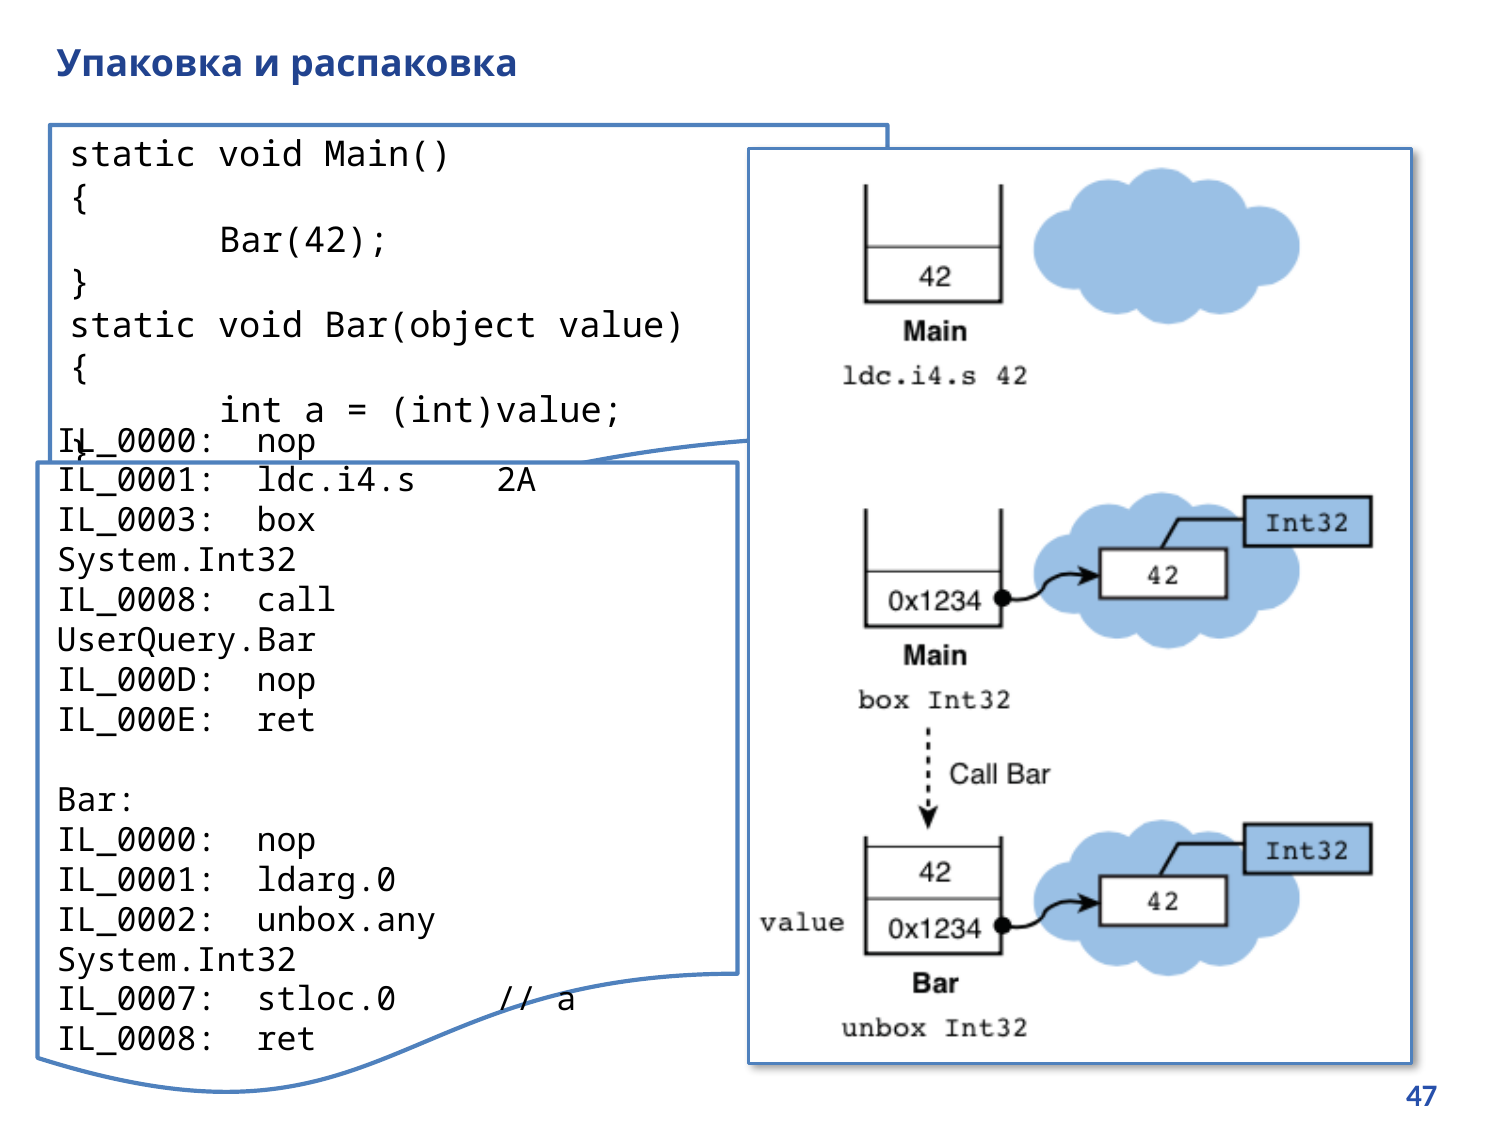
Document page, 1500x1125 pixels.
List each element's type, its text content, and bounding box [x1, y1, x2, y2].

picture [749, 149, 1411, 1063]
text_box IL_0000: nop IL_0001: ldc.i4.s 2A IL_0003: box System.Int32 IL_0008: call UserQuery.Bar IL_000D: nop IL_000E: ret Bar: IL_0000: nop IL_0001: ldarg.0 IL_0002: unbox.any System.Int32 IL_0007: stloc.0 // a IL_0008: ret [35, 460, 740, 1094]
title Упаковка и распаковка [36, 29, 1469, 90]
text_box static void Main() { Bar(42); } static void Bar(object value) { int a = (int)value; } [47, 122, 890, 460]
